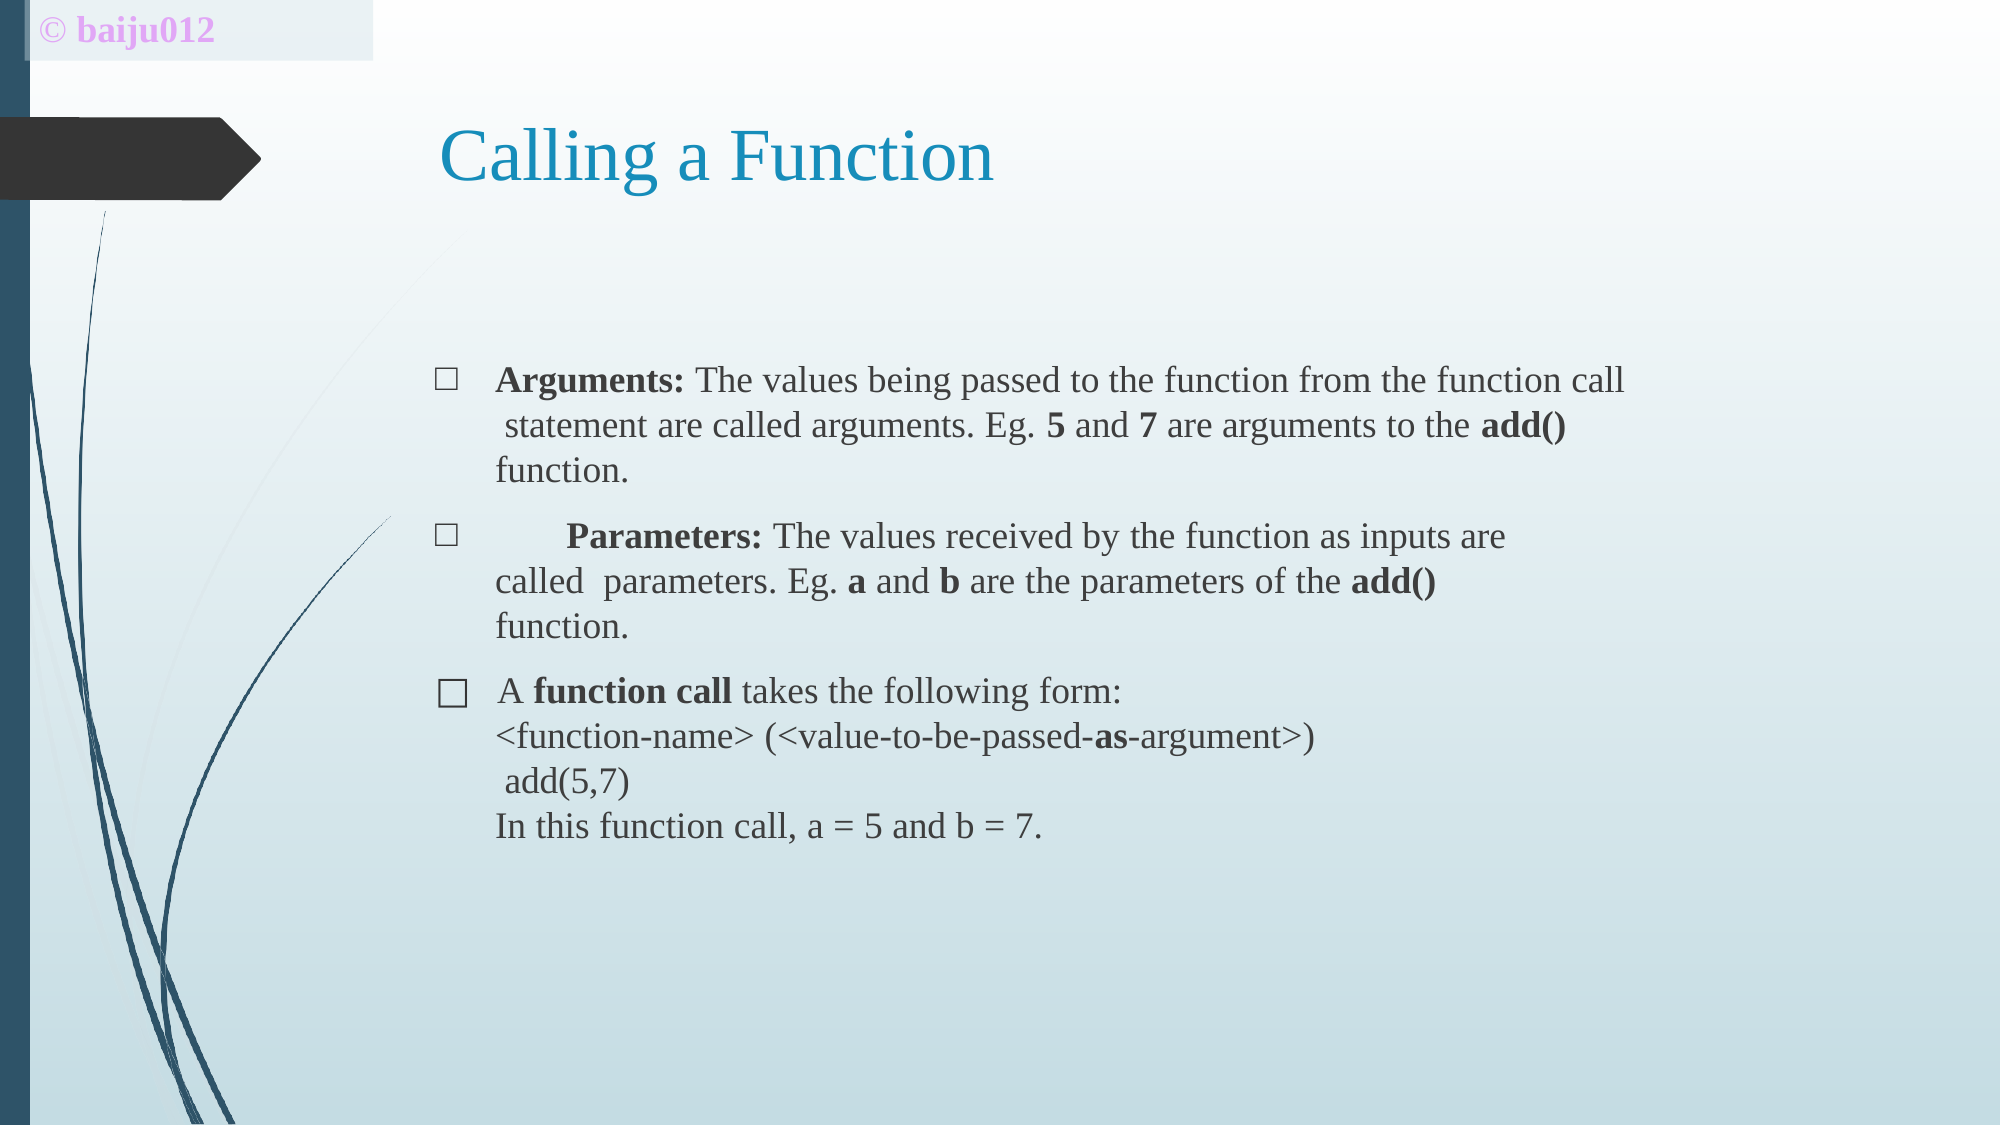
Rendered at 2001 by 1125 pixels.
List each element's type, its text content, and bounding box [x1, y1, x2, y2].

picture [30, 0, 2000, 1125]
picture [30, 61, 36, 117]
text_box Calling a Function [437, 103, 999, 196]
title © baiju012 [36, 2, 309, 193]
text_box Arguments: The values being passed to the function from the function call statement are called arguments. Eg. 5 and 7 are arguments to the add() function. Parameters: The values received by the function as inputs are called parameters. Eg. a and b are the parameters of the add() function. □ A function call takes the following form: <function-name> (<value-to-be-passed-as-argument>) add(5,7) In this function call, a = 5 and b = 7. [432, 352, 1627, 847]
